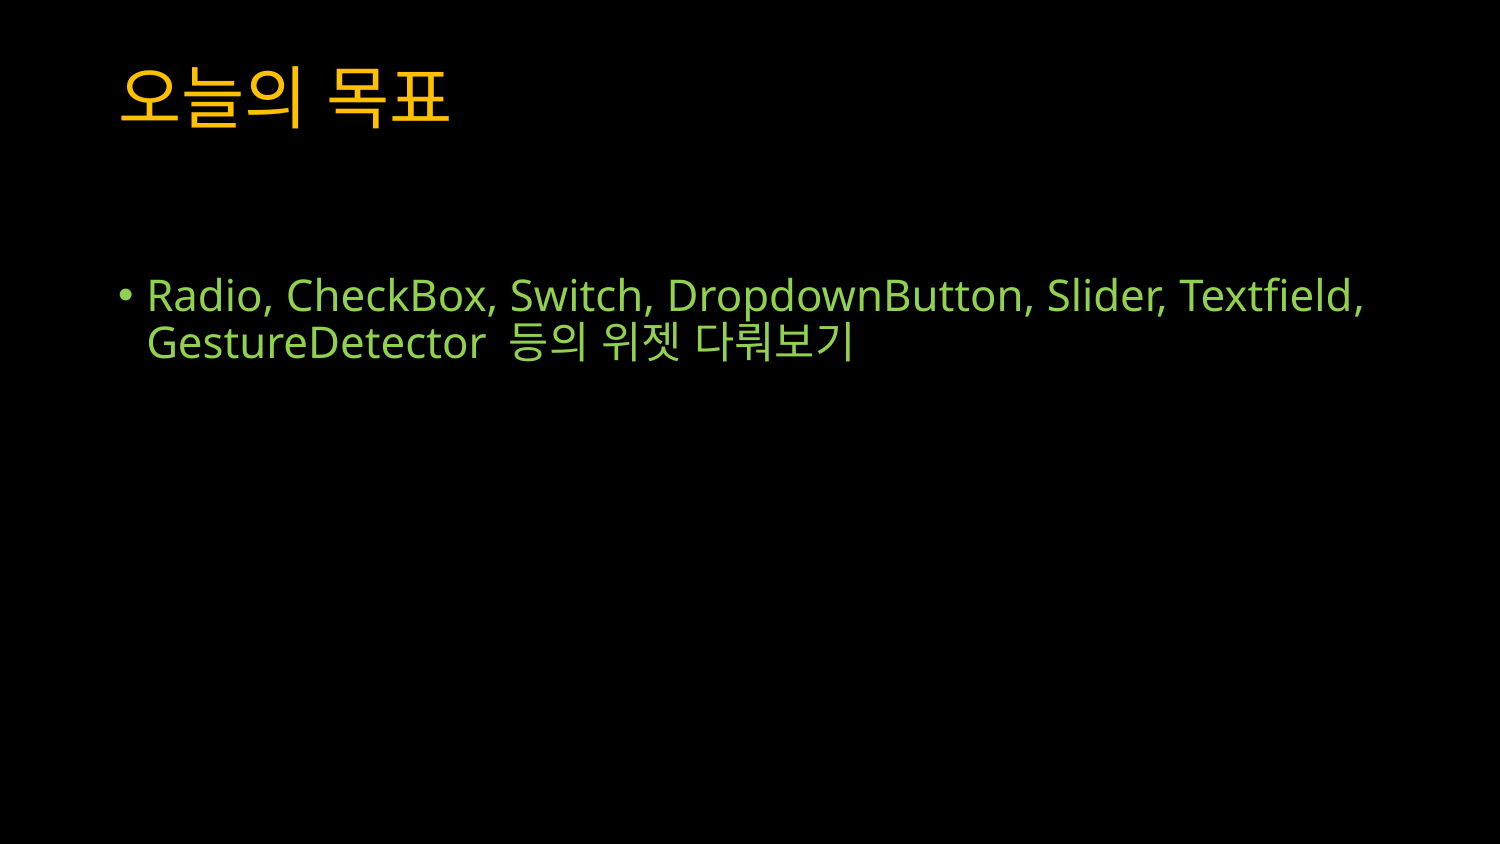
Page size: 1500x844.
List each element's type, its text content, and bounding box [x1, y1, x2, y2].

list Radio, CheckBox, Switch, DropdownButton, Slider, Textfield, GestureDetector 등의 위젯 다뤄보기 [103, 198, 1397, 760]
title 오늘의 목표 [103, 44, 1397, 159]
